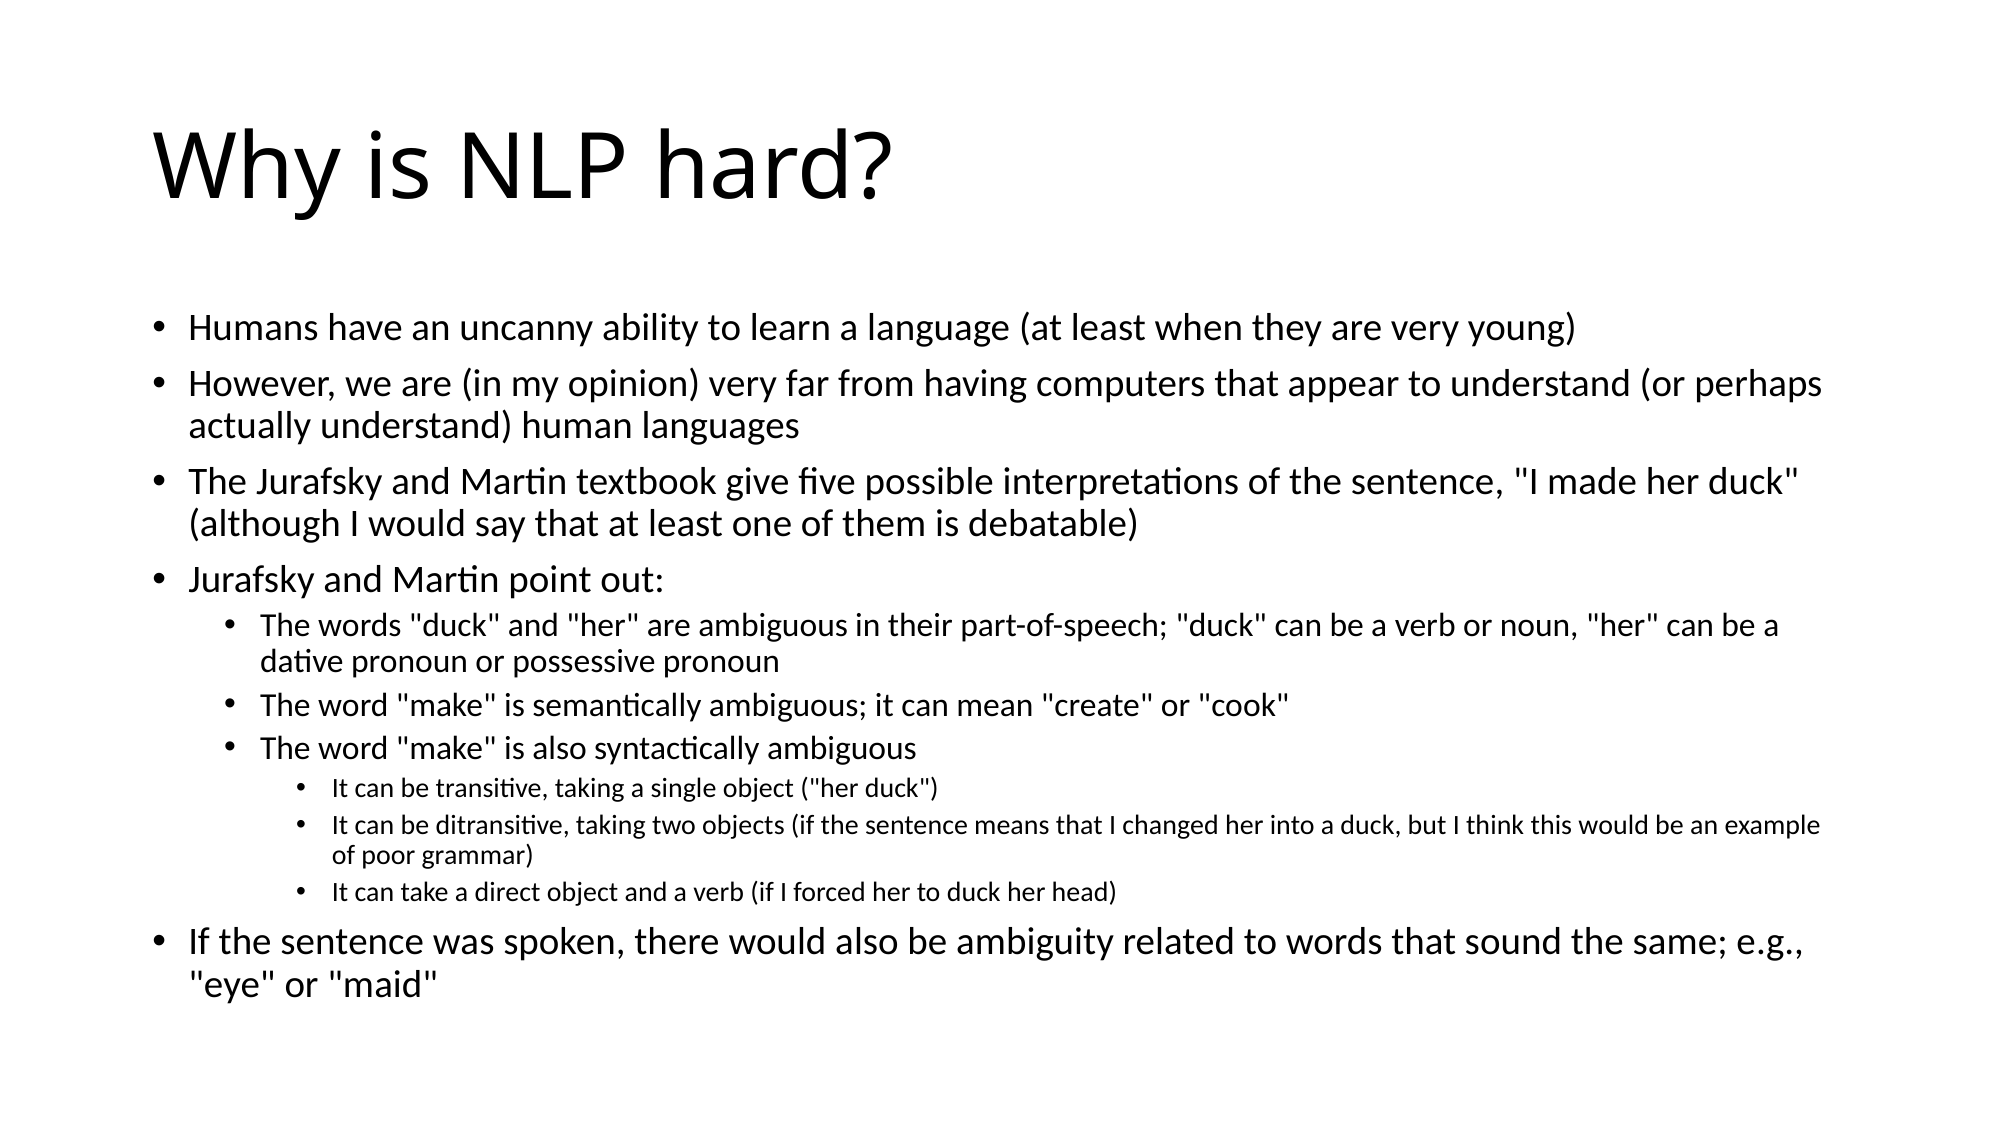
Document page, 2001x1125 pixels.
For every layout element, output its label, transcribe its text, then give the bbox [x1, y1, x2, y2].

title Why is NLP hard? [137, 59, 1863, 278]
list Humans have an uncanny ability to learn a language (at least when they are very young) However, we are (in my opinion) very far from having computers that appear to understand (or perhaps actually understand) human languages The Jurafsky and Martin textbook give five possible interpretations of the sentence, "I made her duck" (although I would say that at least one of them is debatable) Jurafsky and Martin point out: The words "duck" and "her" are ambiguous in their part-of-speech; "duck" can be a verb or noun, "her" can be a dative pronoun or possessive pronoun The word "make" is semantically ambiguous; it can mean "create" or "cook" The word "make" is also syntactically ambiguous It can be transitive, taking a single object ("her duck") It can be ditransitive, taking two objects (if the sentence means that I changed her into a duck, but I think this would be an example of poor grammar) It can take a direct object and a verb (if I forced her to duck her head) If the sentence was spoken, there would also be ambiguity related to words that sound the same; e.g., "eye" or "maid" [137, 299, 1863, 1014]
